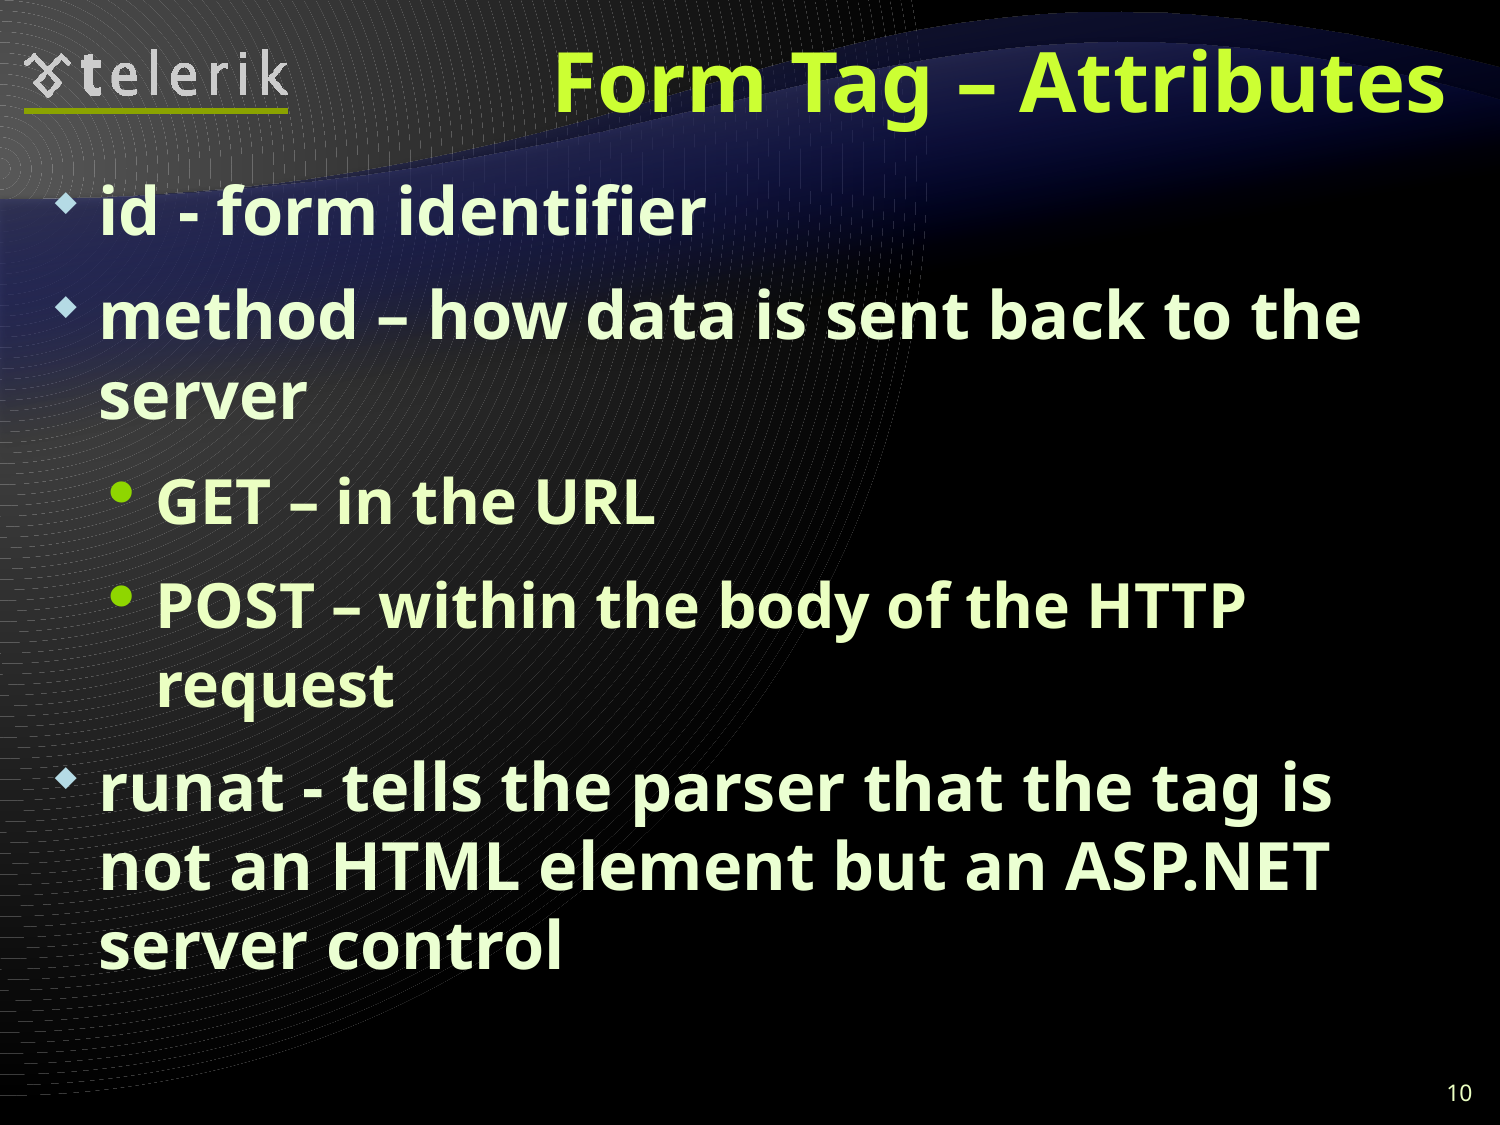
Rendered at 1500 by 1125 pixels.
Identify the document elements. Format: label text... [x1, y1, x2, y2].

list id - form identifier method – how data is sent back to the server GET – in the URL POST – within the body of the HTTP request runat - tells the parser that the tag is not an HTML element but an ASP.NET server control [37, 162, 1463, 1088]
slide_number 10 [1412, 1074, 1488, 1113]
title Form Tag – Attributes [300, 12, 1463, 162]
picture [24, 49, 288, 114]
